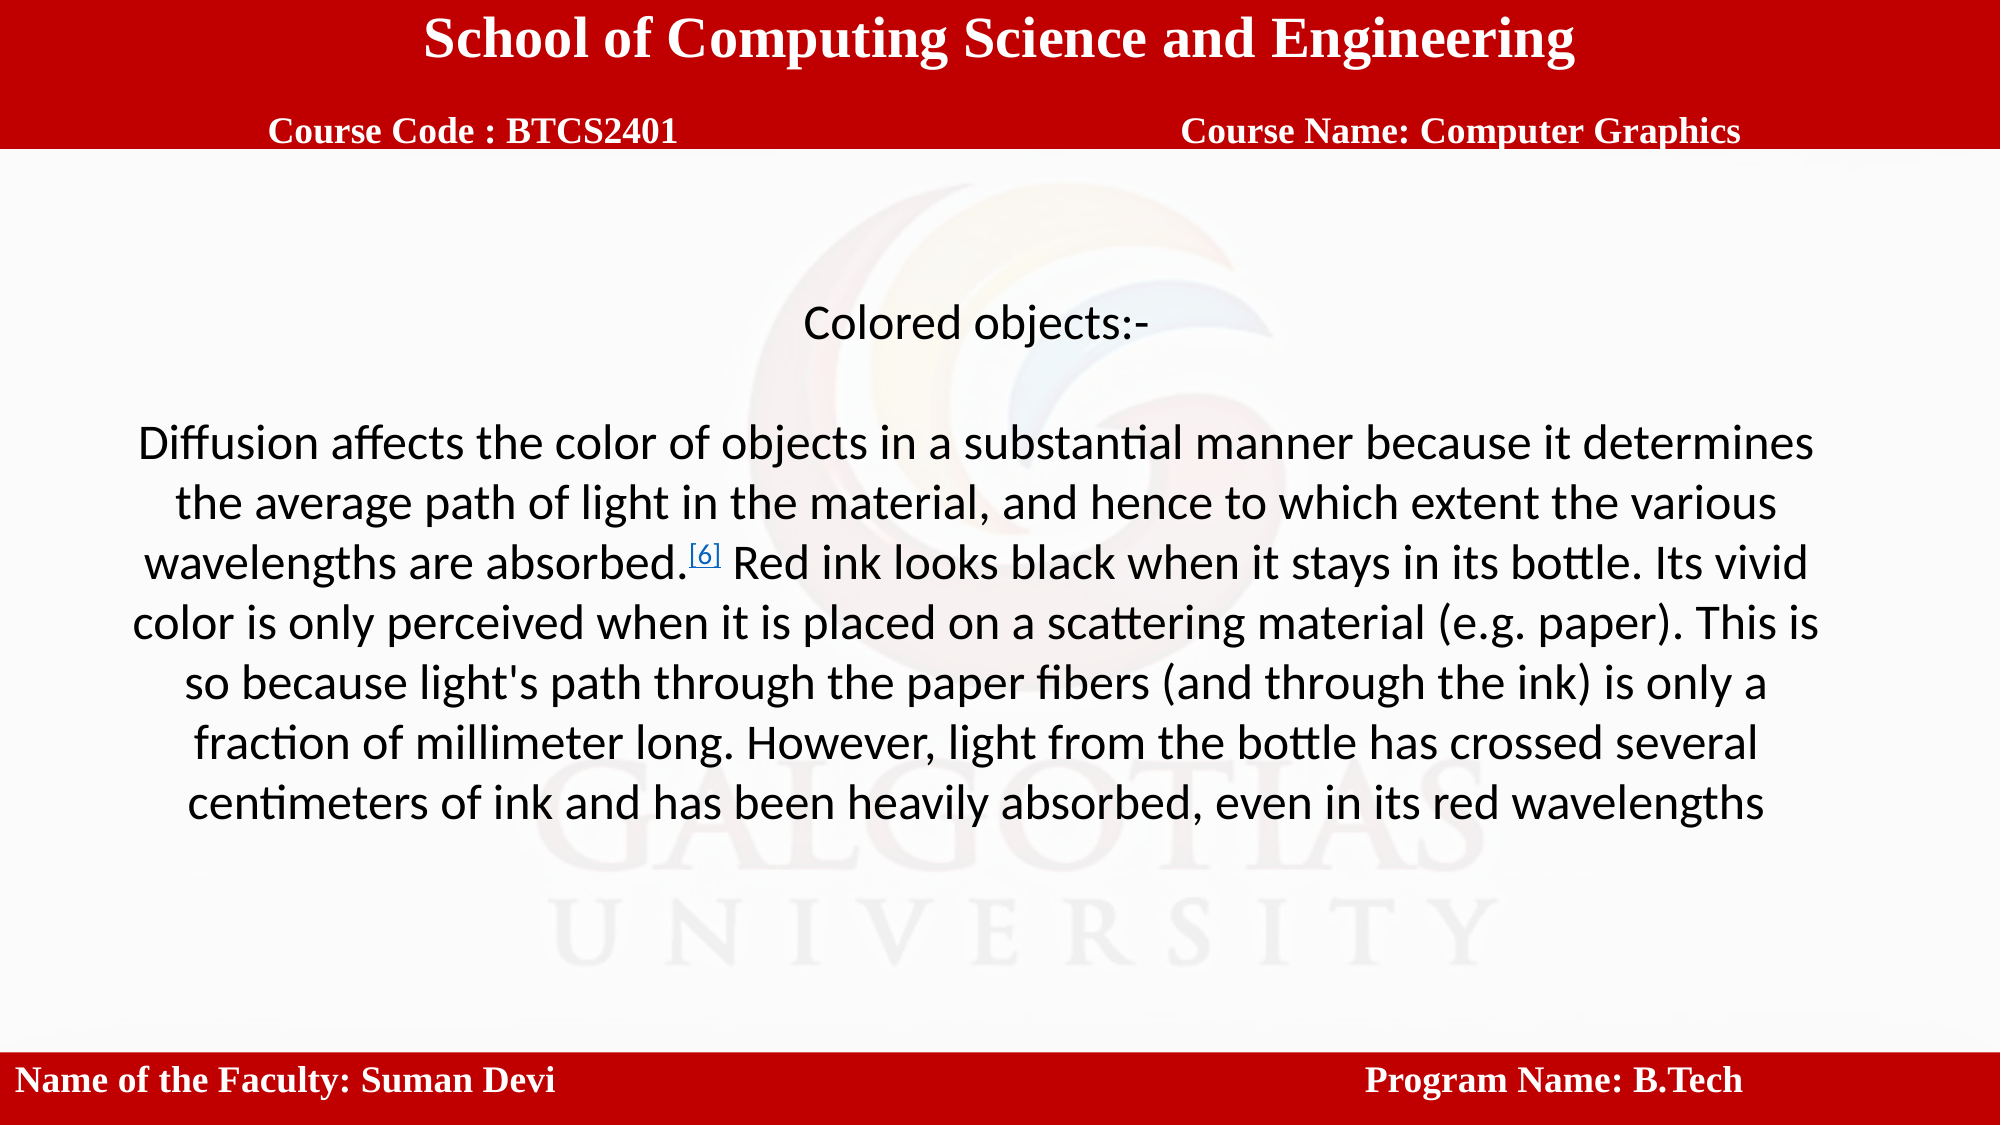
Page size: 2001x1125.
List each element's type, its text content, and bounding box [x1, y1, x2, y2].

text_box School of Computing Science and Engineering Course Code : BTCS2401 Course Name: Computer Graphics [0, 0, 2000, 149]
text_box Name of the Faculty: Suman Devi Program Name: B.Tech [0, 1052, 2000, 1125]
text_box Colored objects:- Diffusion affects the color of objects in a substantial manner because it determines the average path of light in the material, and hence to which extent the various wavelengths are absorbed.[6] Red ink looks black when it stays in its bottle. Its vivid color is only perceived when it is placed on a scattering material (e.g. paper). This is so because light's path through the paper fibers (and through the ink) is only a fraction of millimeter long. However, light from the bottle has crossed several centimeters of ink and has been heavily absorbed, even in its red wavelengths [116, 282, 1837, 837]
